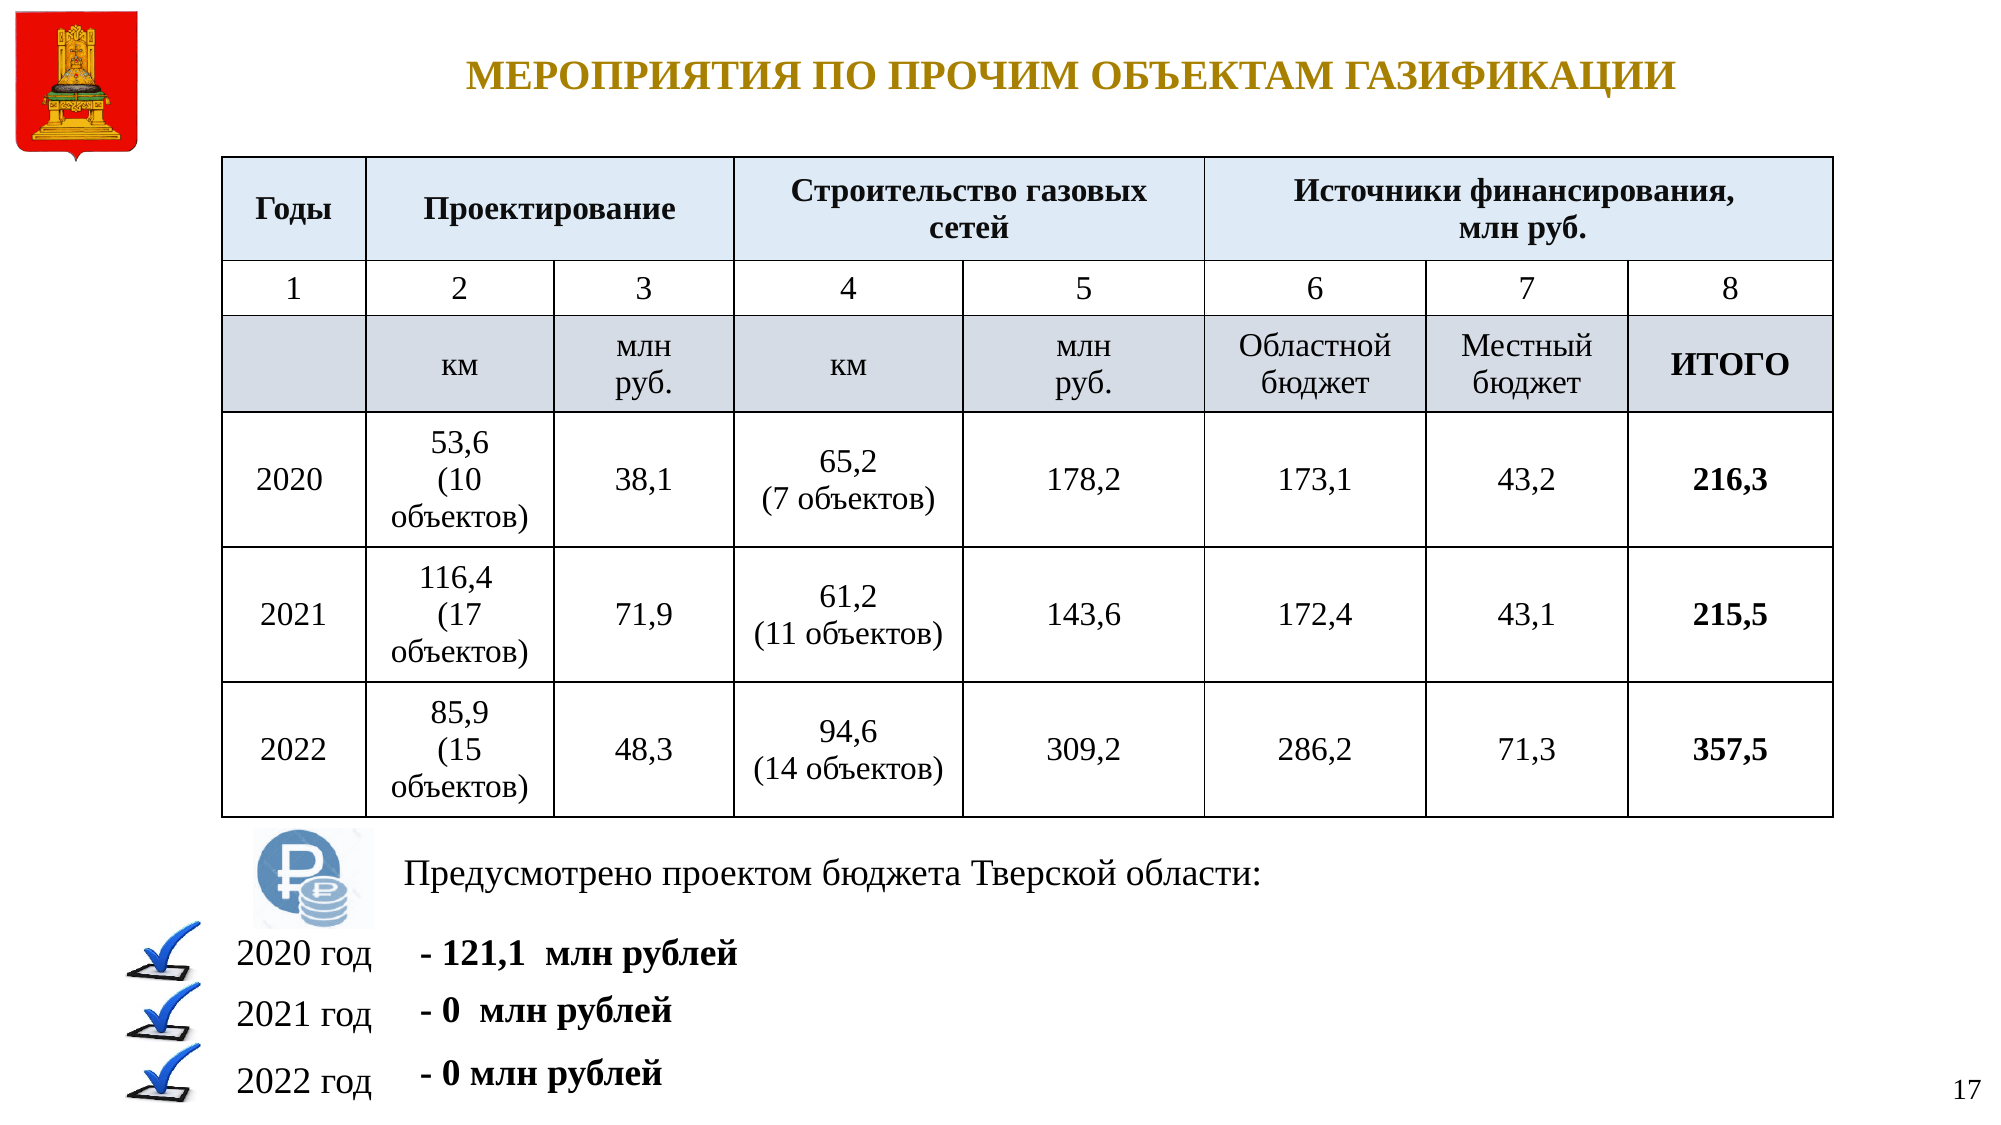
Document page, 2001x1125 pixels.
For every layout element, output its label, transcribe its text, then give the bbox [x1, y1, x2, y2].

table_cell 1 [223, 261, 365, 315]
table_cell 48,3 [555, 683, 733, 816]
table_cell 4 [735, 261, 962, 315]
table_cell млн руб. [964, 316, 1204, 411]
table_cell 173,1 [1205, 413, 1425, 546]
text_box - 0 млн рублей [405, 977, 760, 1037]
text_box 2020 год [221, 920, 405, 981]
picture [125, 920, 201, 1103]
table_cell 7 [1427, 261, 1627, 315]
picture [12, 3, 146, 170]
text_box Предусмотрено проектом бюджета Тверской области: [388, 840, 1598, 900]
table_cell 2022 [223, 683, 365, 816]
table_cell 3 [555, 261, 733, 315]
table_cell 43,2 [1427, 413, 1627, 546]
table_cell 71,9 [555, 548, 733, 681]
table_cell км [367, 316, 553, 411]
table_cell 53,6 (10 объектов) [367, 413, 553, 546]
table_cell 6 [1205, 261, 1425, 315]
table_header Проектирование [367, 158, 733, 260]
slide_number 17 [1927, 753, 2000, 1125]
table_cell ИТОГО [1629, 316, 1832, 411]
table_cell 357,5 [1629, 683, 1832, 816]
table_cell 216,3 [1629, 413, 1832, 546]
table_cell Местный бюджет [1427, 316, 1627, 411]
table_cell 309,2 [964, 683, 1204, 816]
table_cell 2 [367, 261, 553, 315]
table_header Годы [223, 158, 365, 260]
table_cell [223, 316, 365, 411]
table_header Строительство газовых сетей [735, 158, 1204, 260]
table_cell 143,6 [964, 548, 1204, 681]
table_cell 71,3 [1427, 683, 1627, 816]
table_cell млн руб. [555, 316, 733, 411]
table_cell 2021 [223, 548, 365, 681]
table_cell 178,2 [964, 413, 1204, 546]
text_box - 121,1 млн рублей [405, 920, 760, 977]
table_cell 172,4 [1205, 548, 1425, 681]
table_cell 116,4 (17 объектов) [367, 548, 553, 681]
text_box 2022 год [221, 1048, 406, 1109]
text_box 2021 год [221, 981, 406, 1042]
text_box - 0 млн рублей [405, 1040, 760, 1100]
table_cell 286,2 [1205, 683, 1425, 816]
table_cell 8 [1629, 261, 1832, 315]
table_cell 2020 [223, 413, 365, 546]
table_cell 65,2 (7 объектов) [735, 413, 962, 546]
table_cell 215,5 [1629, 548, 1832, 681]
table_cell 43,1 [1427, 548, 1627, 681]
picture [253, 828, 374, 929]
table_cell Областной бюджет [1205, 316, 1425, 411]
table_cell 94,6 (14 объектов) [735, 683, 962, 816]
table_cell 38,1 [555, 413, 733, 546]
table_cell 5 [964, 261, 1204, 315]
table_cell 85,9 (15 объектов) [367, 683, 553, 816]
table_header Источники финансирования, млн руб. [1205, 158, 1832, 260]
text_box МЕРОПРИЯТИЯ ПО ПРОЧИМ ОБЪЕКТАМ ГАЗИФИКАЦИИ [185, 37, 1968, 139]
table_cell км [735, 316, 962, 411]
table_cell 61,2 (11 объектов) [735, 548, 962, 681]
